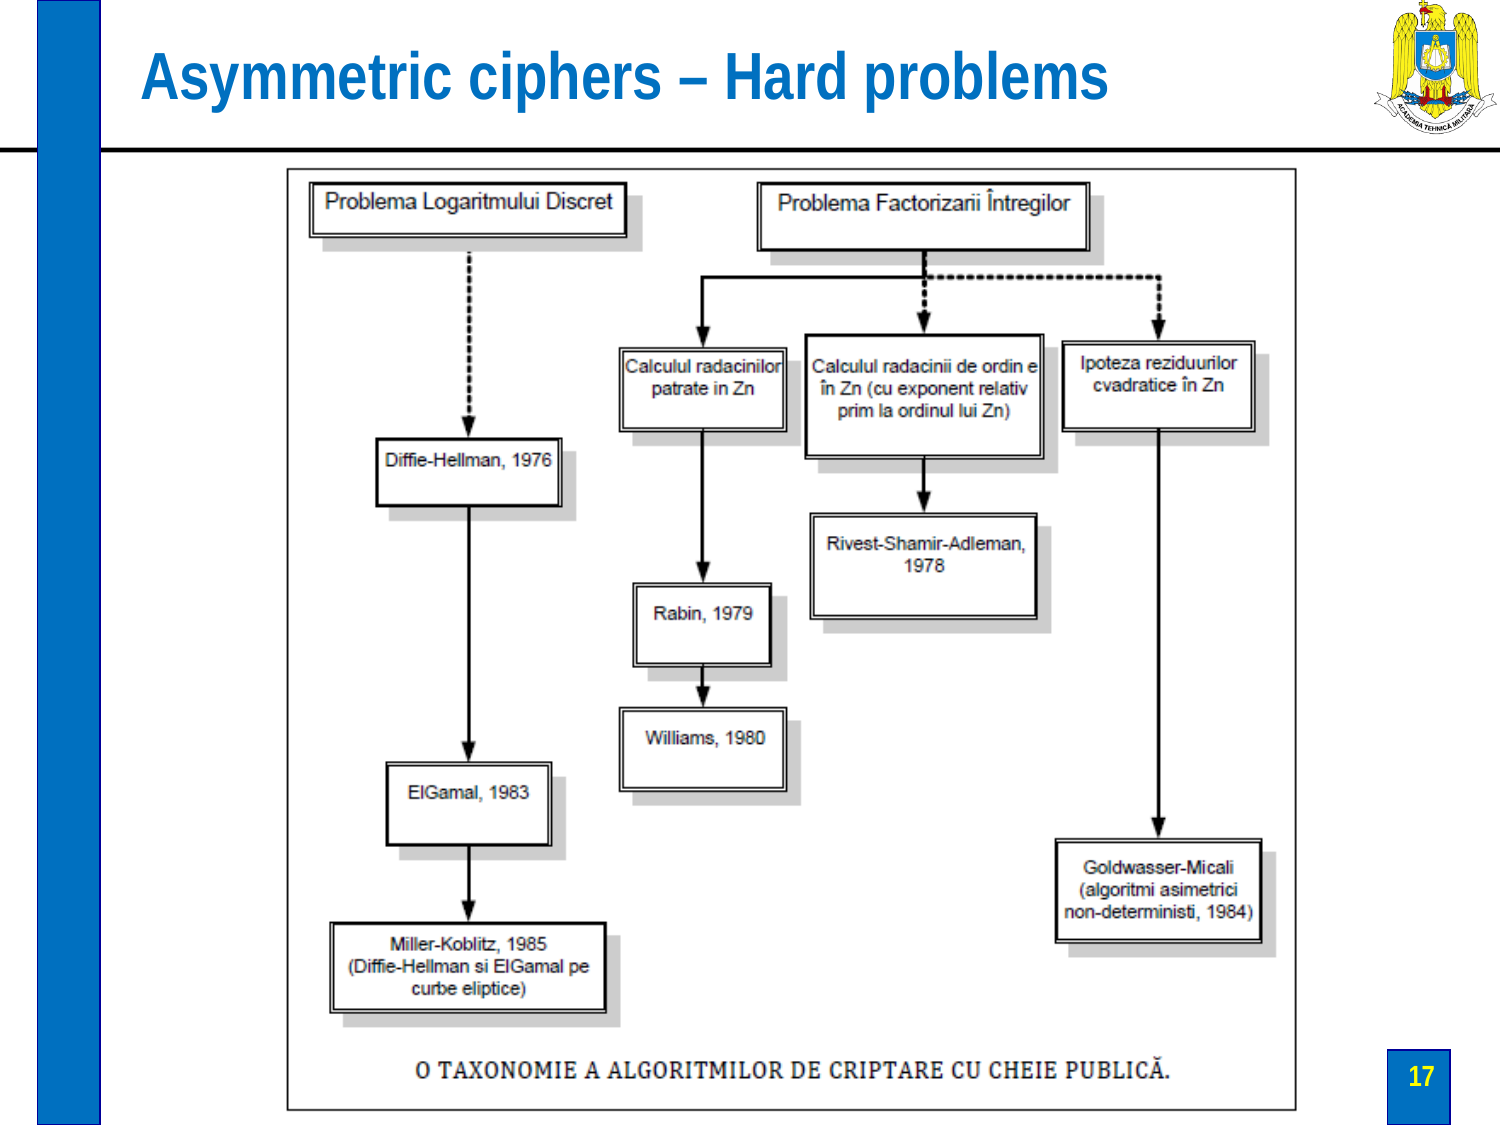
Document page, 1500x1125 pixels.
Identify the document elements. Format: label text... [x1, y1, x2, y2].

picture [281, 160, 1302, 1118]
picture [1374, 0, 1500, 137]
slide_number 17 [1374, 1049, 1451, 1101]
list [112, 149, 1483, 1125]
title Asymmetric ciphers – Hard problems [125, 10, 1376, 136]
